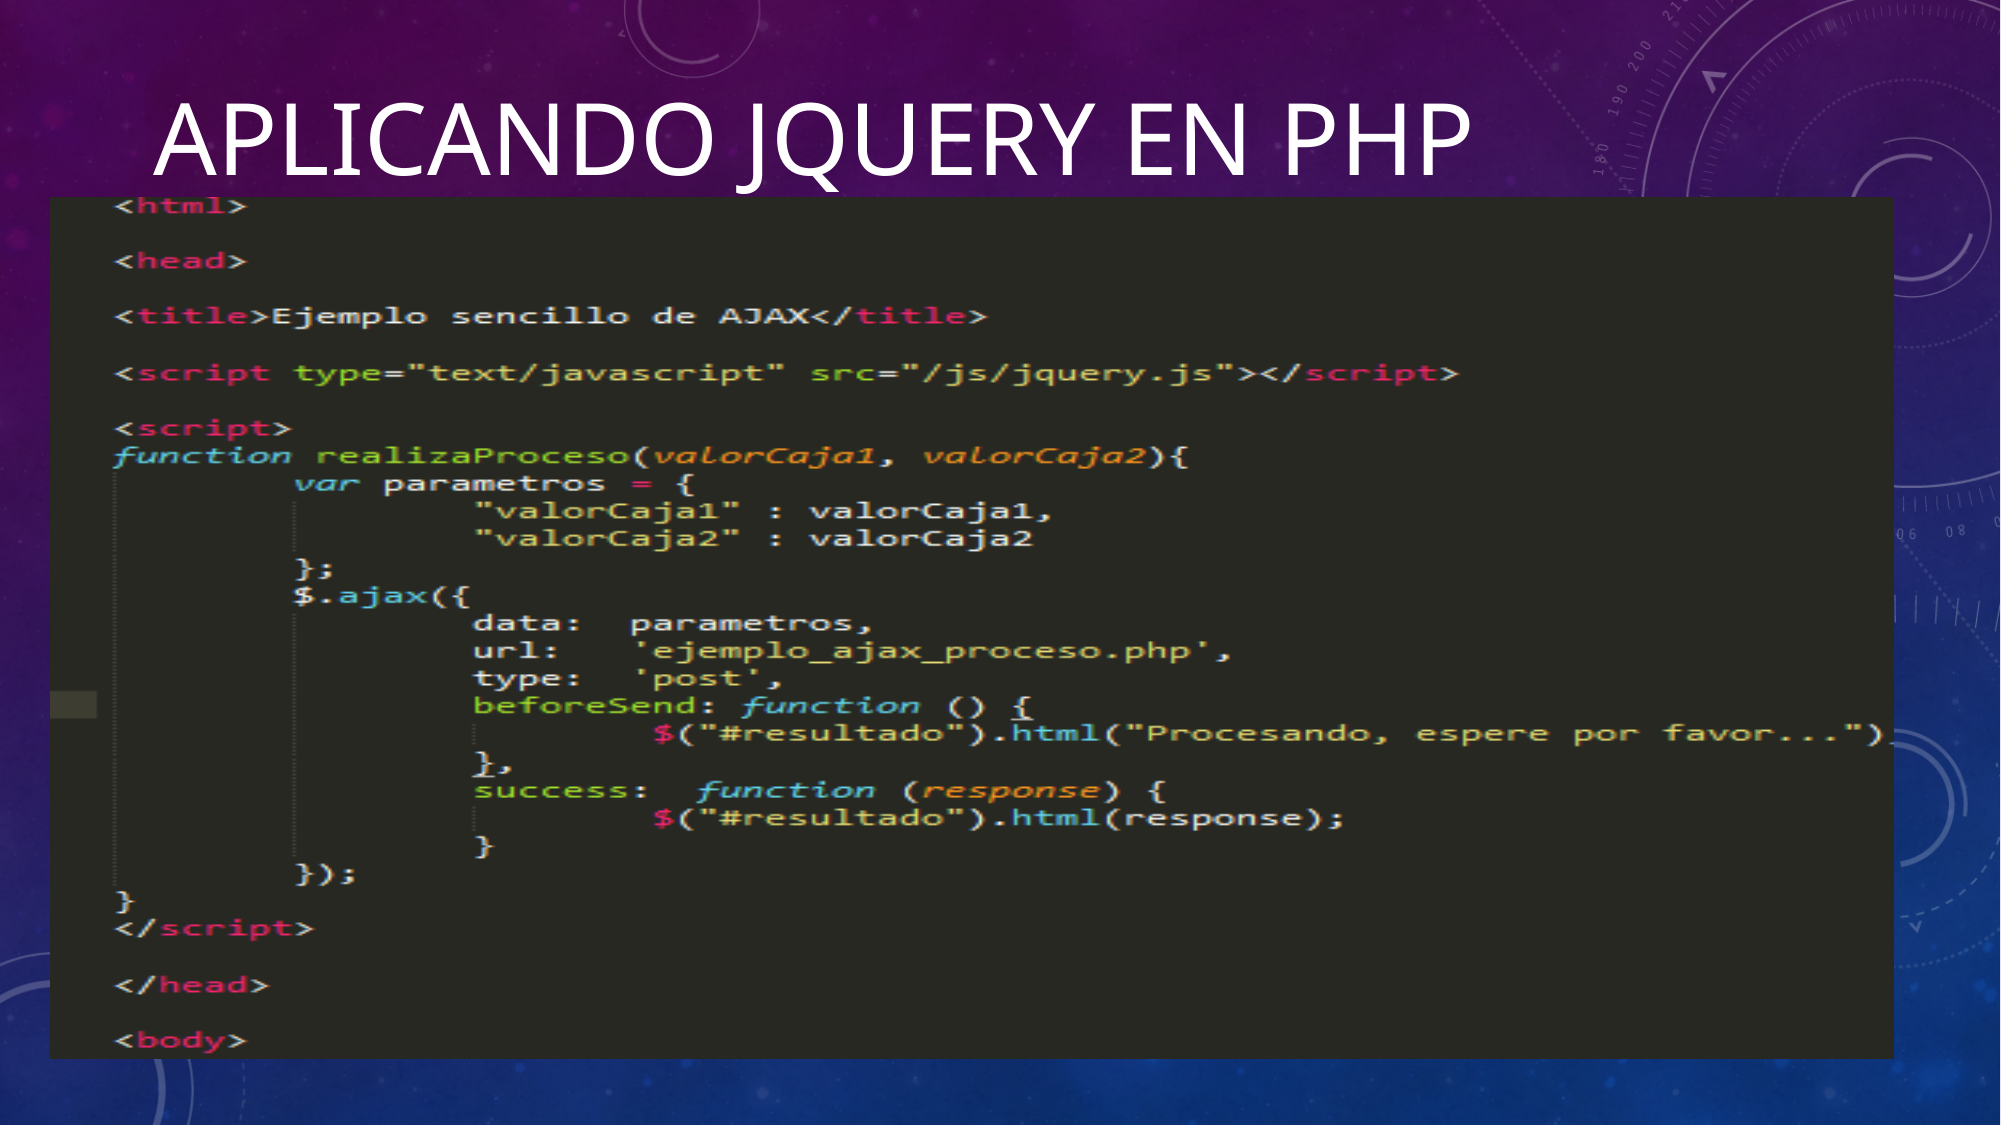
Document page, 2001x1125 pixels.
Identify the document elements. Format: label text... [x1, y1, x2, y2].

title aplicando JQUERY en php [112, 16, 1775, 197]
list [49, 197, 1894, 1060]
picture [0, 0, 2001, 1125]
